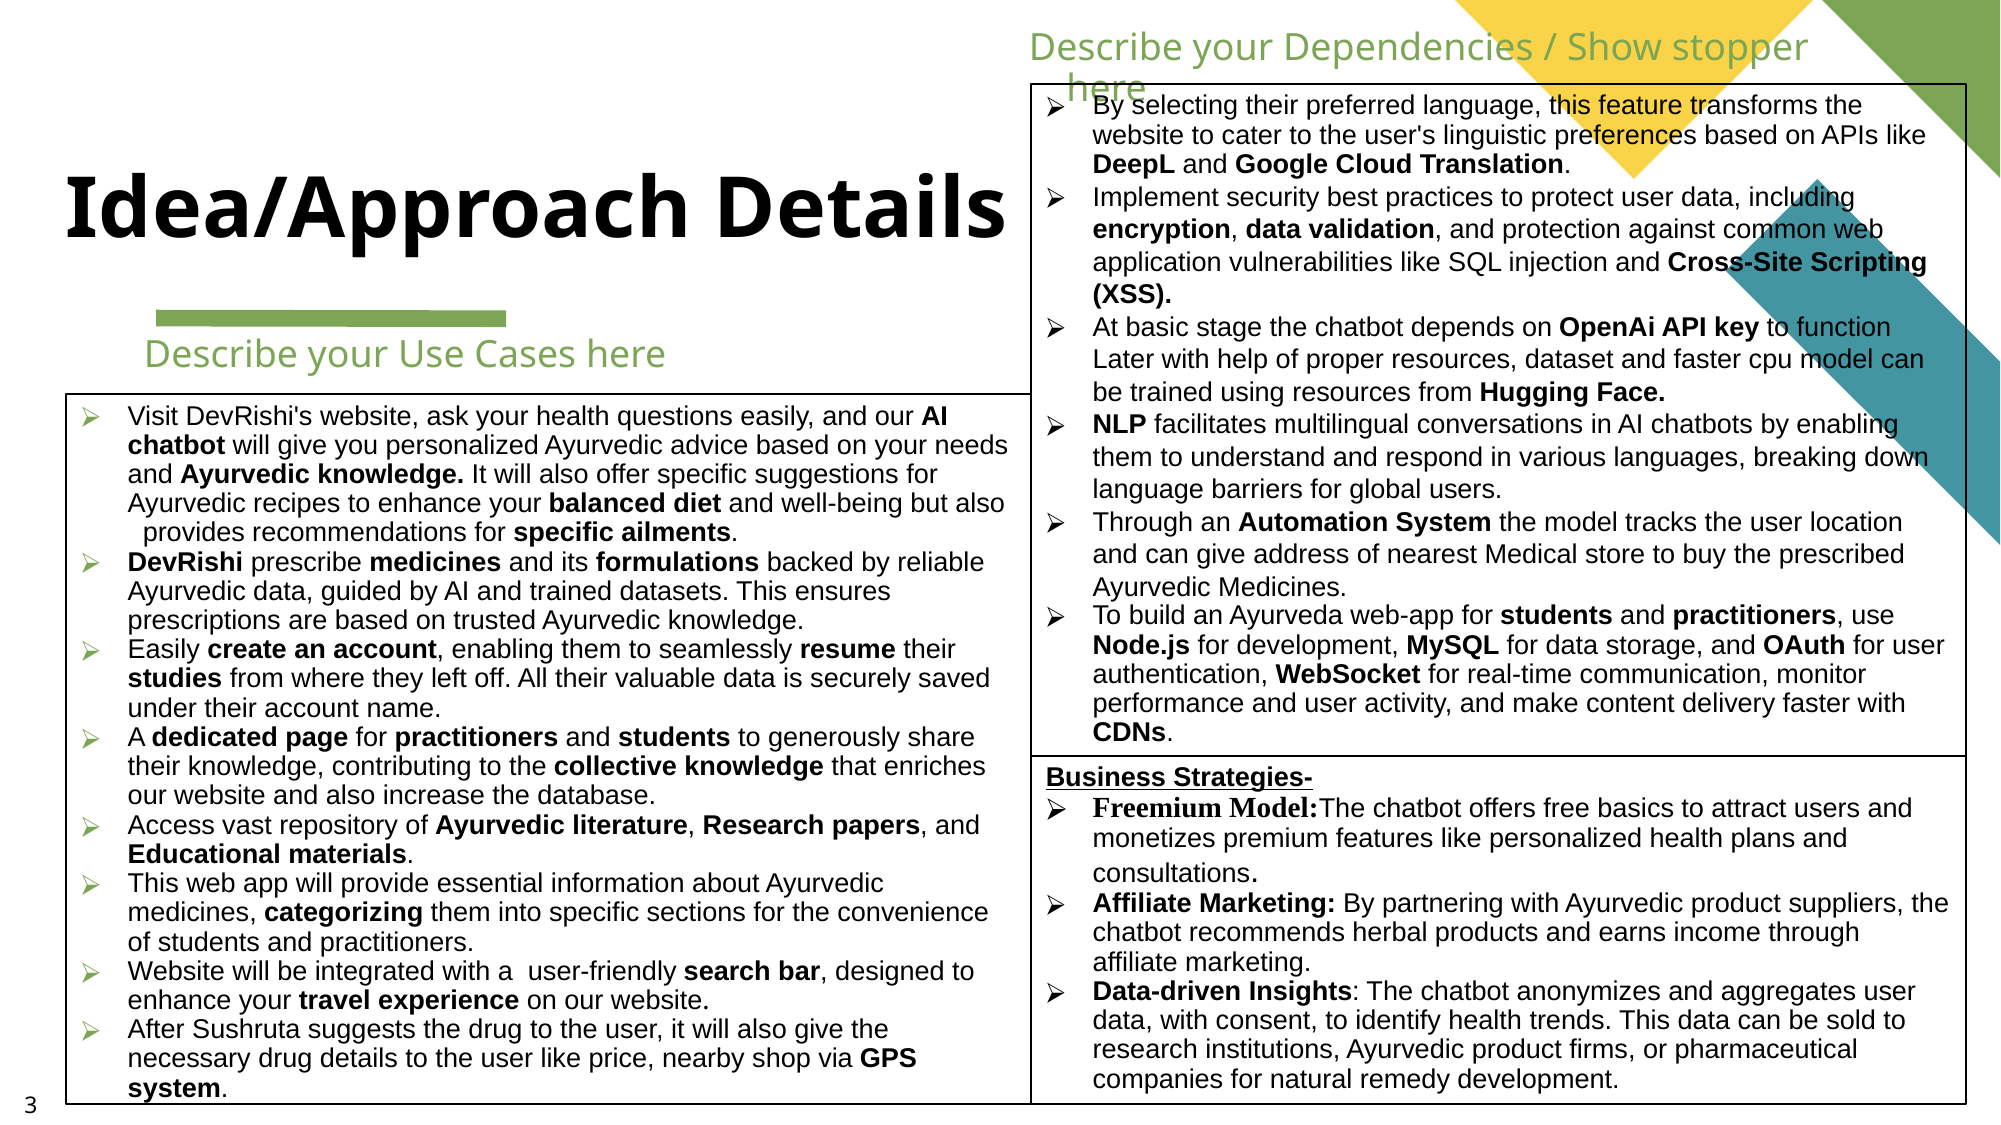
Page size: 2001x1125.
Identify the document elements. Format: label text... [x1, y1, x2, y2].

text_box Business Strategies- Freemium Model:The chatbot offers free basics to attract users and monetizes premium features like personalized health plans and consultations. Affiliate Marketing: By partnering with Ayurvedic product suppliers, the chatbot recommends herbal products and earns income through affiliate marketing. Data-driven Insights: The chatbot anonymizes and aggregates user data, with consent, to identify health trends. This data can be sold to research institutions, Ayurvedic product firms, or pharmaceutical companies for natural remedy development. [1030, 756, 1966, 1105]
list Visit DevRishi's website, ask your health questions easily, and our AI chatbot will give you personalized Ayurvedic advice based on your needs and Ayurvedic knowledge. It will also offer specific suggestions for Ayurvedic recipes to enhance your balanced diet and well-being but also provides recommendations for specific ailments. DevRishi prescribe medicines and its formulations backed by reliable Ayurvedic data, guided by AI and trained datasets. This ensures prescriptions are based on trusted Ayurvedic knowledge. Easily create an account, enabling them to seamlessly resume their studies from where they left off. All their valuable data is securely saved under their account name. A dedicated page for practitioners and students to generously share their knowledge, contributing to the collective knowledge that enriches our website and also increase the database. Access vast repository of Ayurvedic literature, Research papers, and Educational materials. This web app will provide essential information about Ayurvedic medicines, categorizing them into specific sections for the convenience of students and practitioners. Website will be integrated with a user-friendly search bar, designed to enhance your travel experience on our website. After Sushruta suggests the drug to the user, it will also give the necessary drug details to the user like price, nearby shop via GPS system. [65, 394, 1030, 1105]
slide_number 3 [24, 1090, 51, 1118]
list Describe your Use Cases here [128, 328, 923, 380]
text_box By selecting their preferred language, this feature transforms the website to cater to the user's linguistic preferences based on APIs like DeepL and Google Cloud Translation. Implement security best practices to protect user data, including encryption, data validation, and protection against common web application vulnerabilities like SQL injection and Cross-Site Scripting (XSS). At basic stage the chatbot depends on OpenAi API key to function Later with help of proper resources, dataset and faster cpu model can be trained using resources from Hugging Face. NLP facilitates multilingual conversations in AI chatbots by enabling them to understand and respond in various languages, breaking down language barriers for global users. Through an Automation System the model tracks the user location and can give address of nearest Medical store to buy the prescribed Ayurvedic Medicines. To build an Ayurveda web-app for students and practitioners, use Node.js for development, MySQL for data storage, and OAuth for user authentication, WebSocket for real-time communication, monitor performance and user activity, and make content delivery faster with CDNs. [1030, 84, 1966, 756]
text_box Describe your Dependencies / Show stopper here [1014, 20, 1858, 113]
title Idea/Approach Details [65, 155, 1015, 256]
